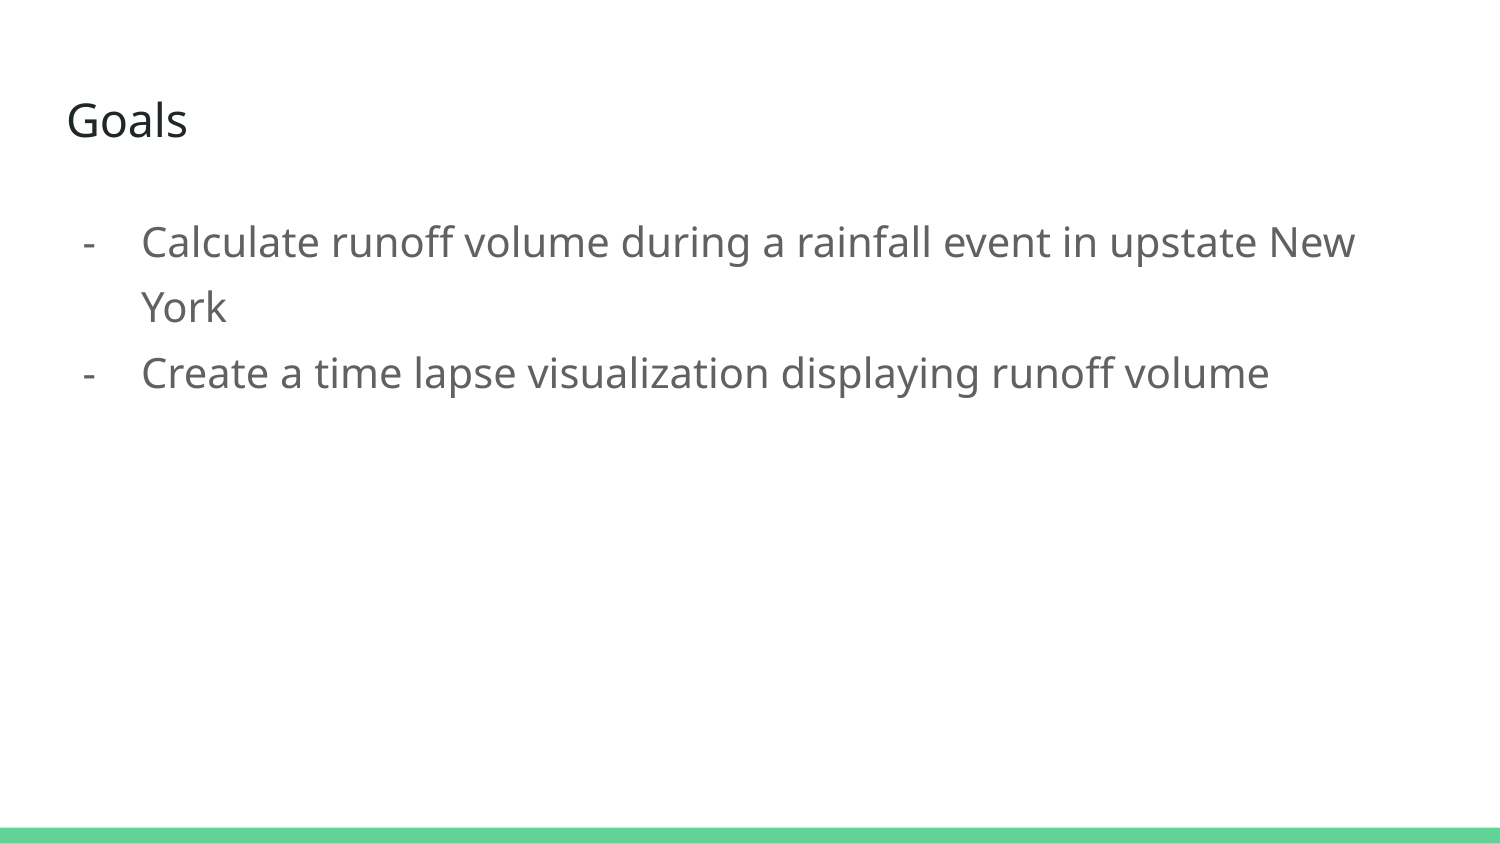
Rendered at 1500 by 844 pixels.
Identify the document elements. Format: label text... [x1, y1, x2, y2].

title Goals [51, 72, 1449, 167]
list Calculate runoff volume during a rainfall event in upstate New York Create a time lapse visualization displaying runoff volume [51, 189, 1449, 750]
